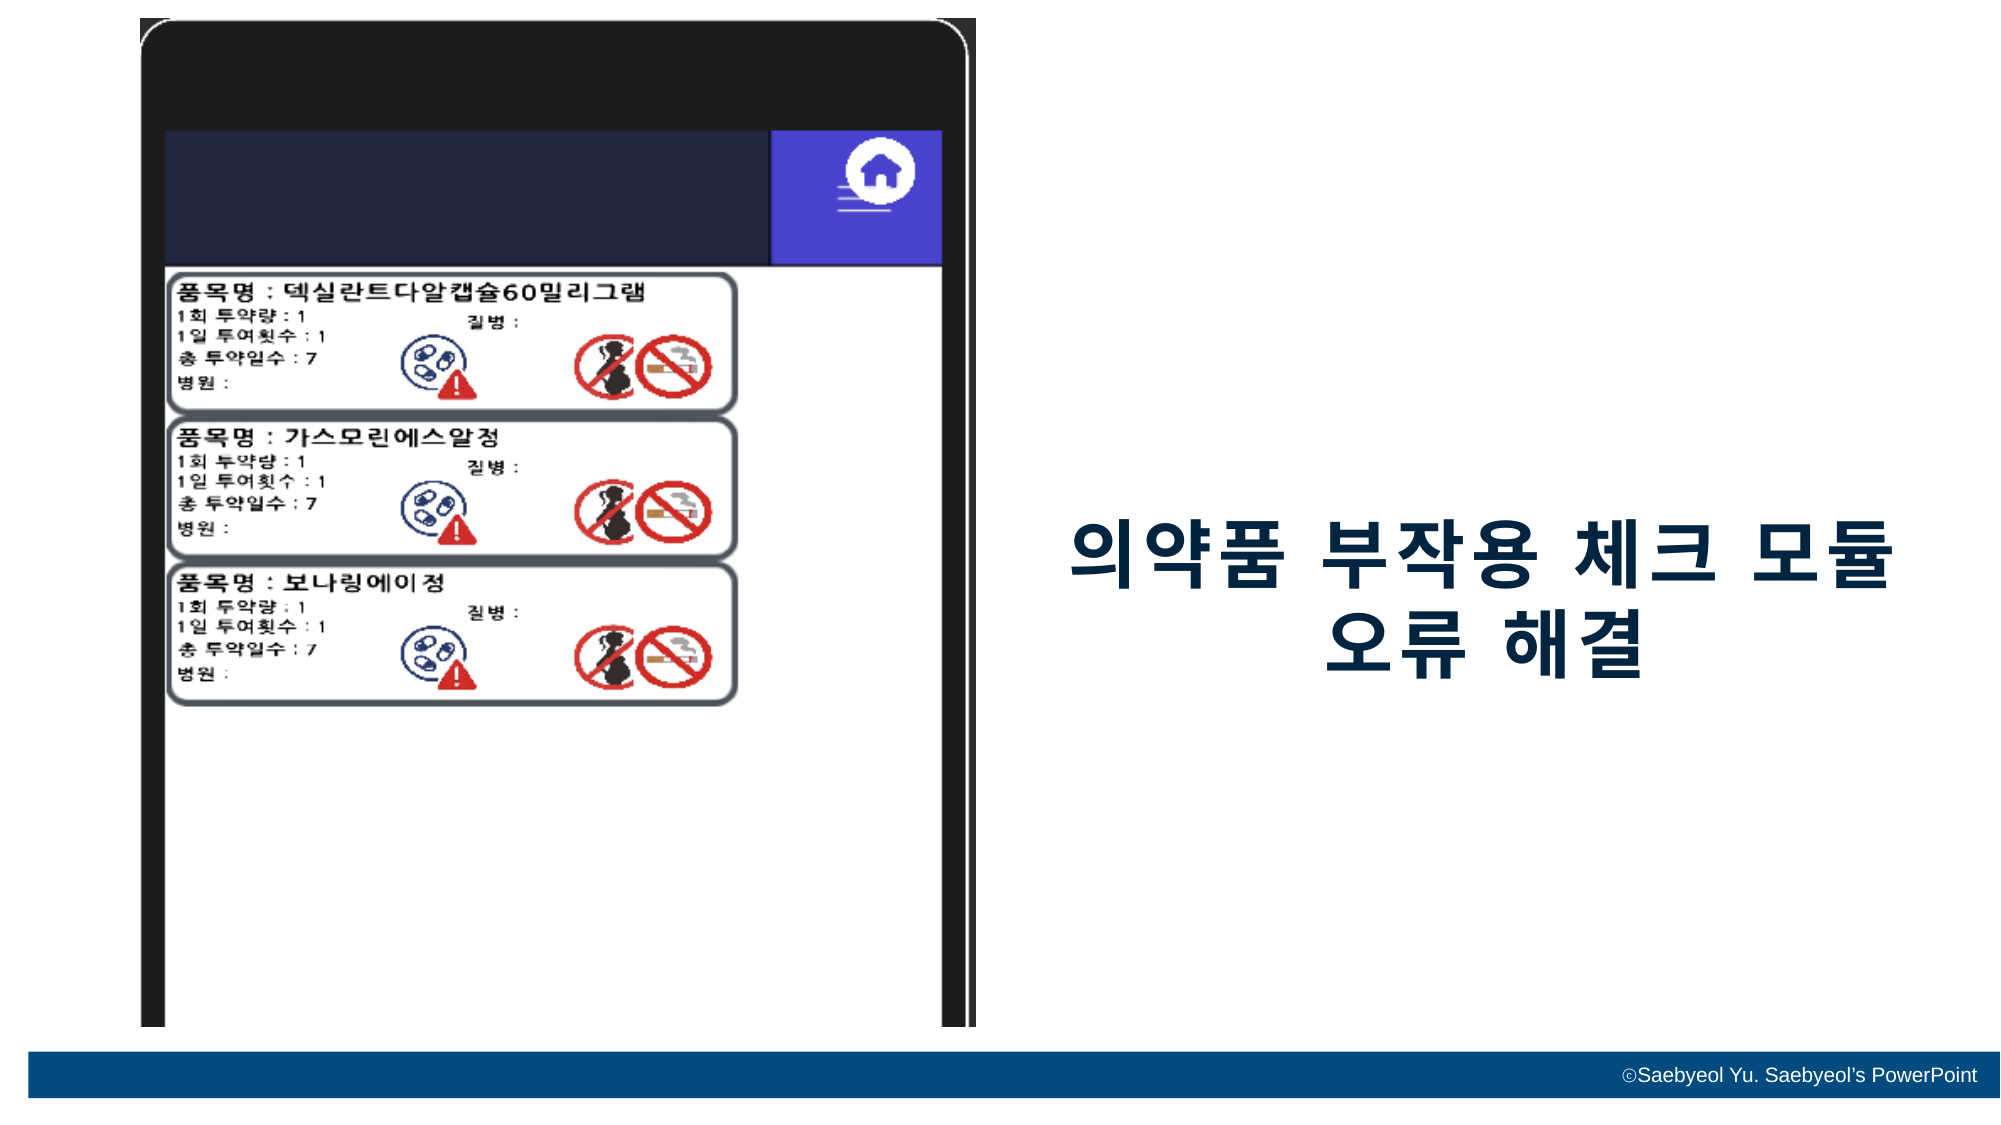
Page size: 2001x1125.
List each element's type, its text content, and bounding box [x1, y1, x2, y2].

text_box 의약품 부작용 체크 모듈 오류 해결 [999, 500, 1972, 695]
picture [140, 18, 976, 1027]
